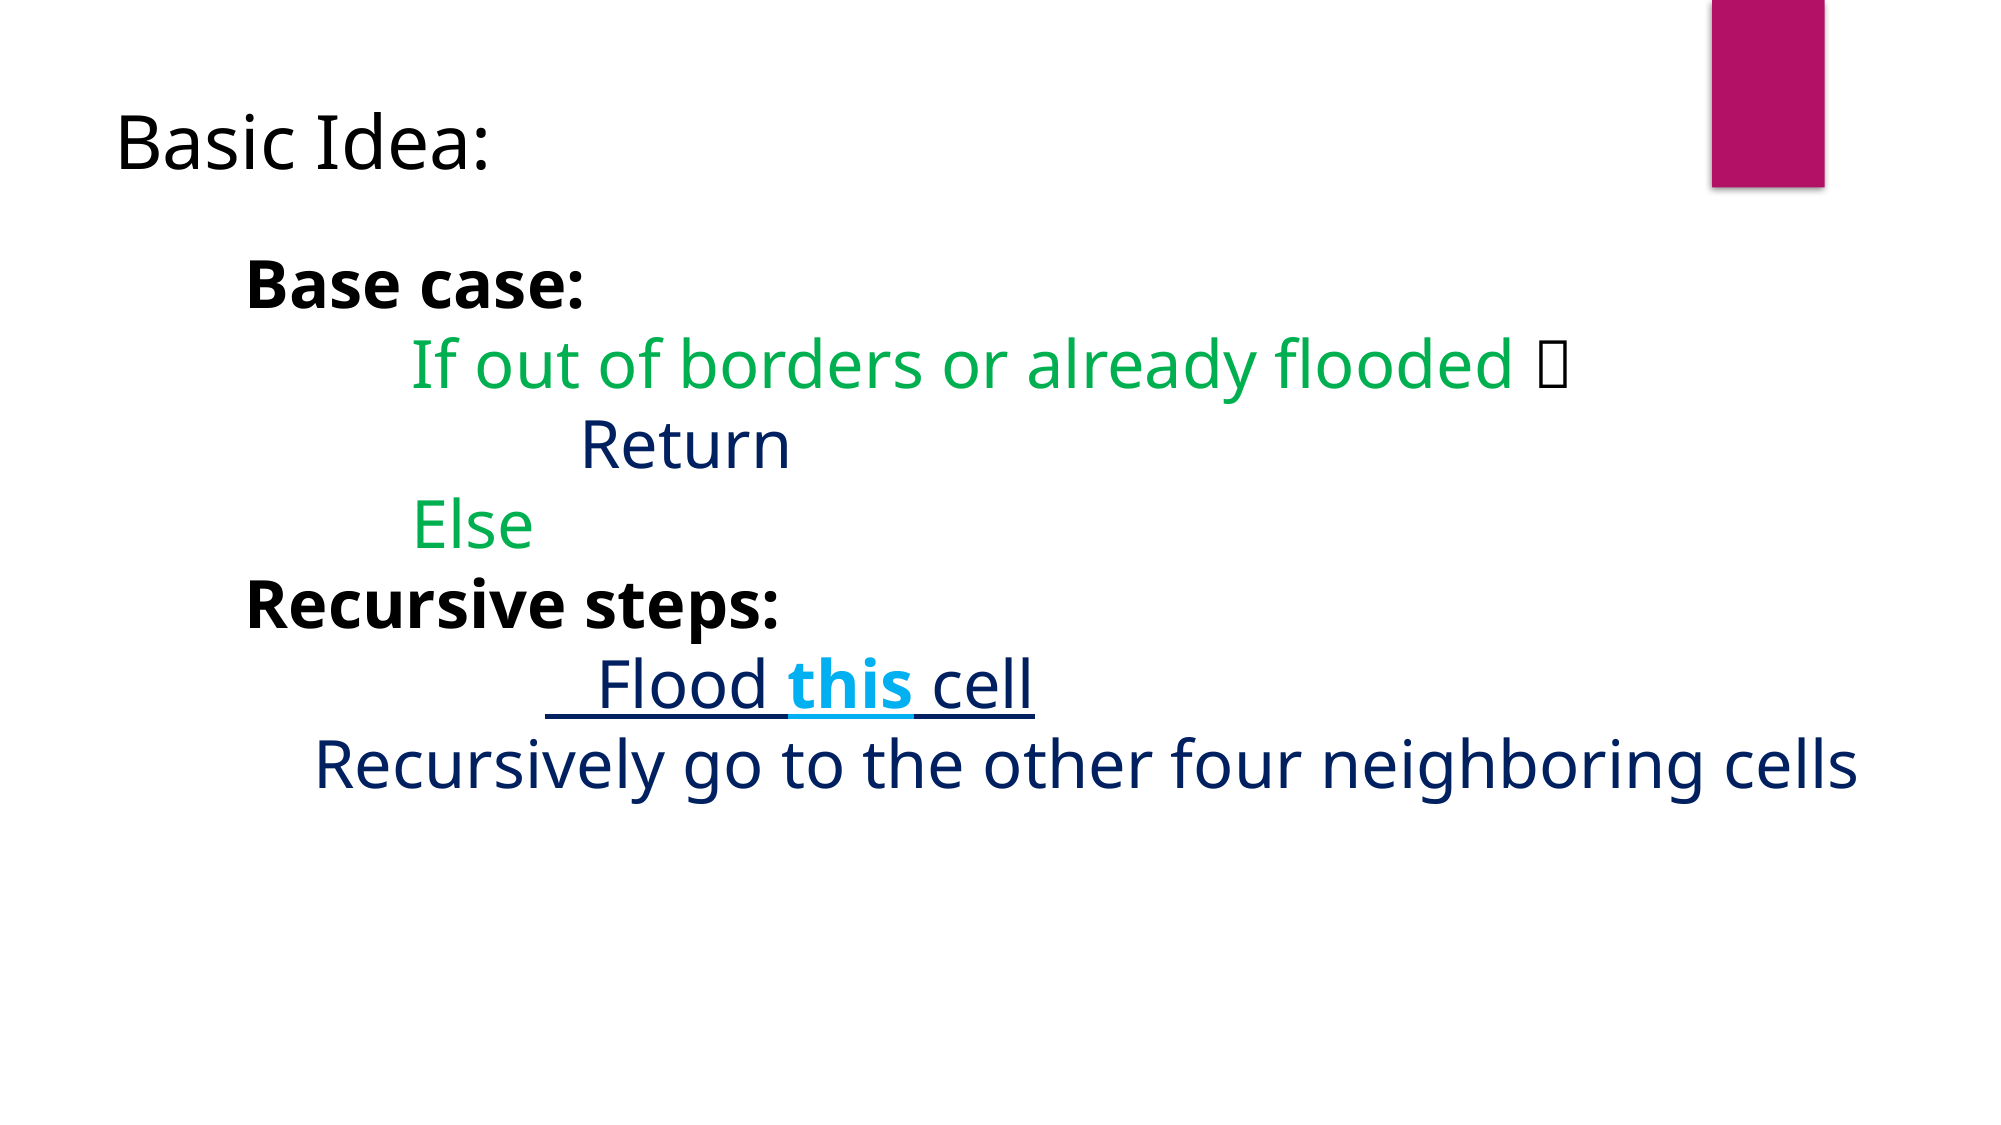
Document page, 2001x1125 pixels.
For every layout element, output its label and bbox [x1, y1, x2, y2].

text_box [99, 87, 507, 193]
text_box [229, 234, 1878, 890]
